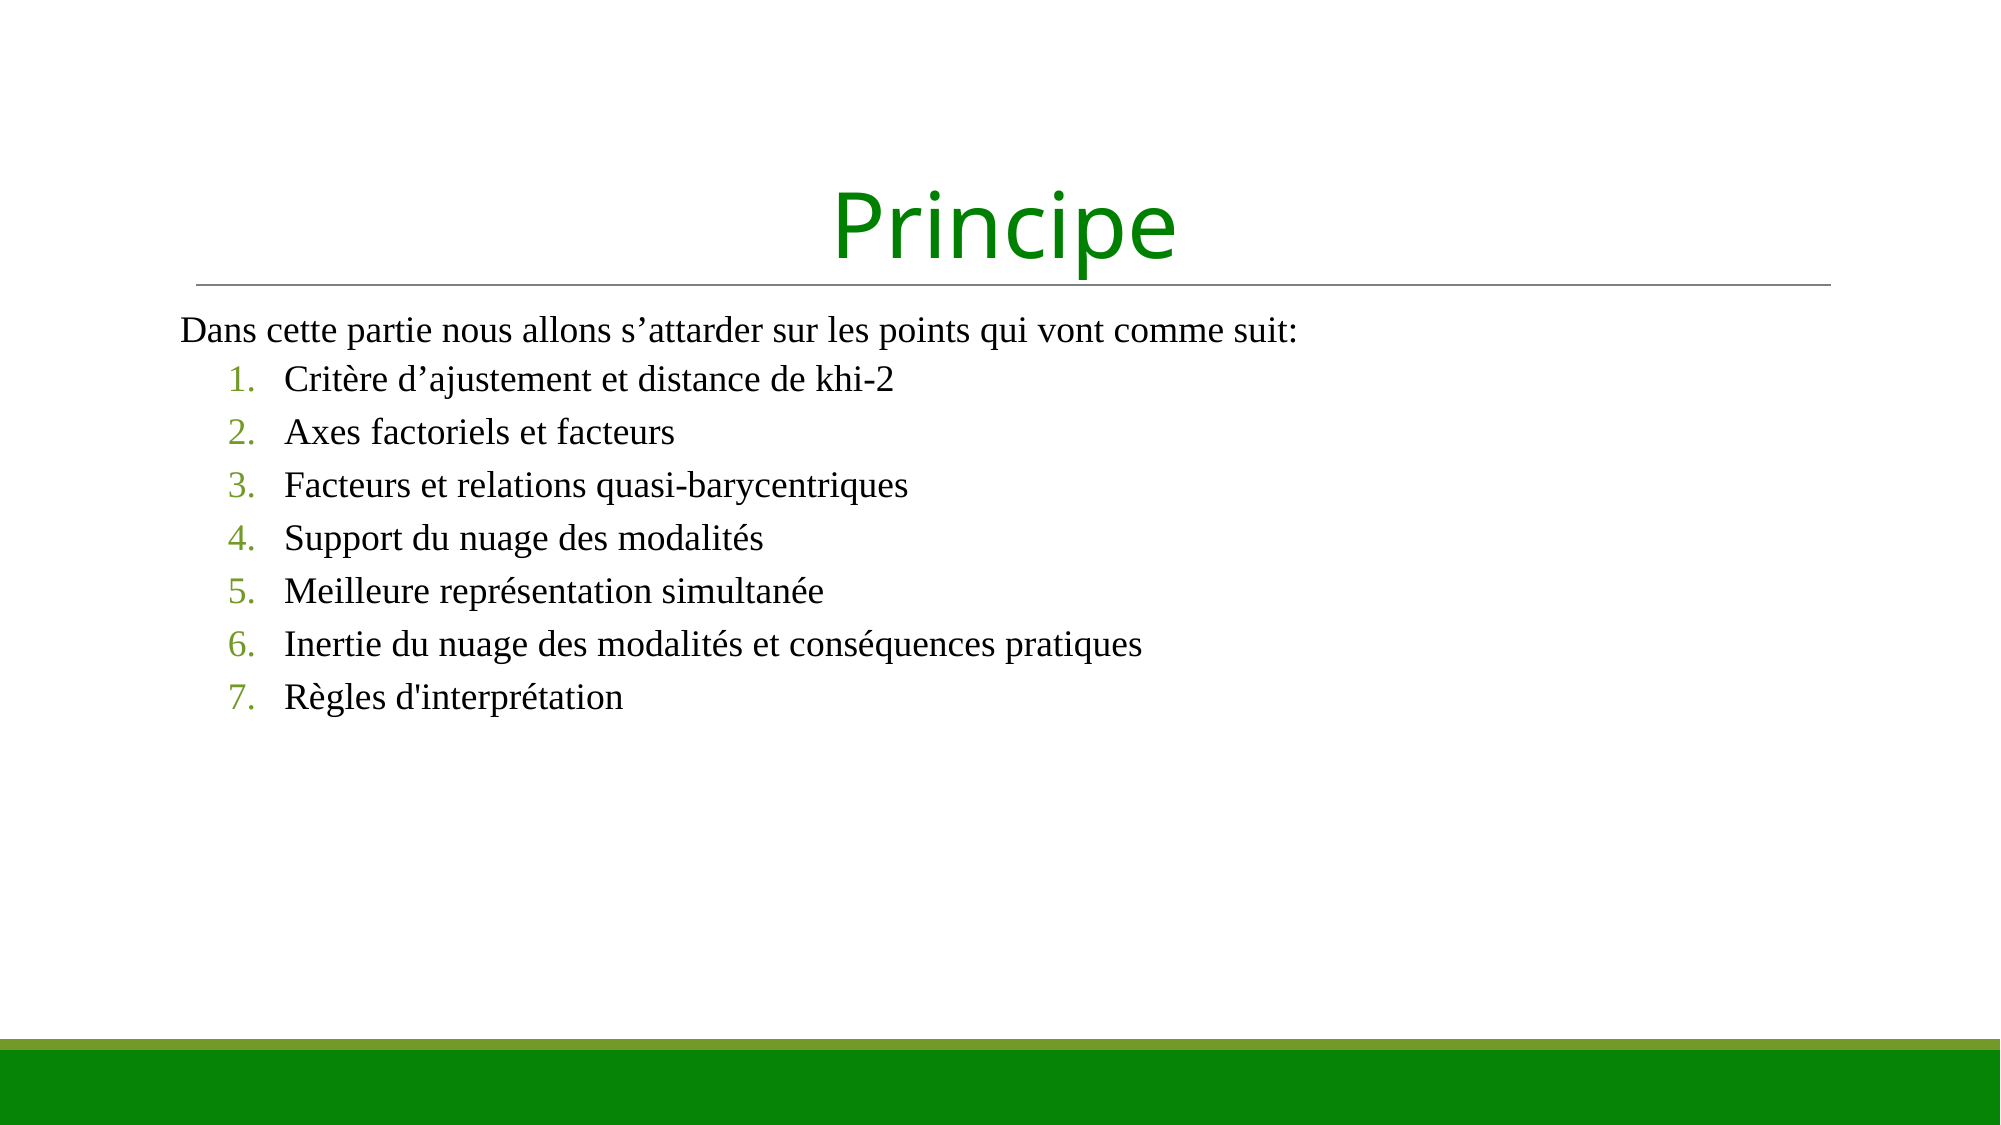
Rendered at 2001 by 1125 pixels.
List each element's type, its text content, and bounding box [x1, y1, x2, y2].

title Principe [180, 47, 1830, 285]
list Dans cette partie nous allons s’attarder sur les points qui vont comme suit: Critère d’ajustement et distance de khi-2 Axes factoriels et facteurs Facteurs et relations quasi-barycentriques Support du nuage des modalités Meilleure représentation simultanée Inertie du nuage des modalités et conséquences pratiques Règles d'interprétation [180, 302, 1830, 963]
